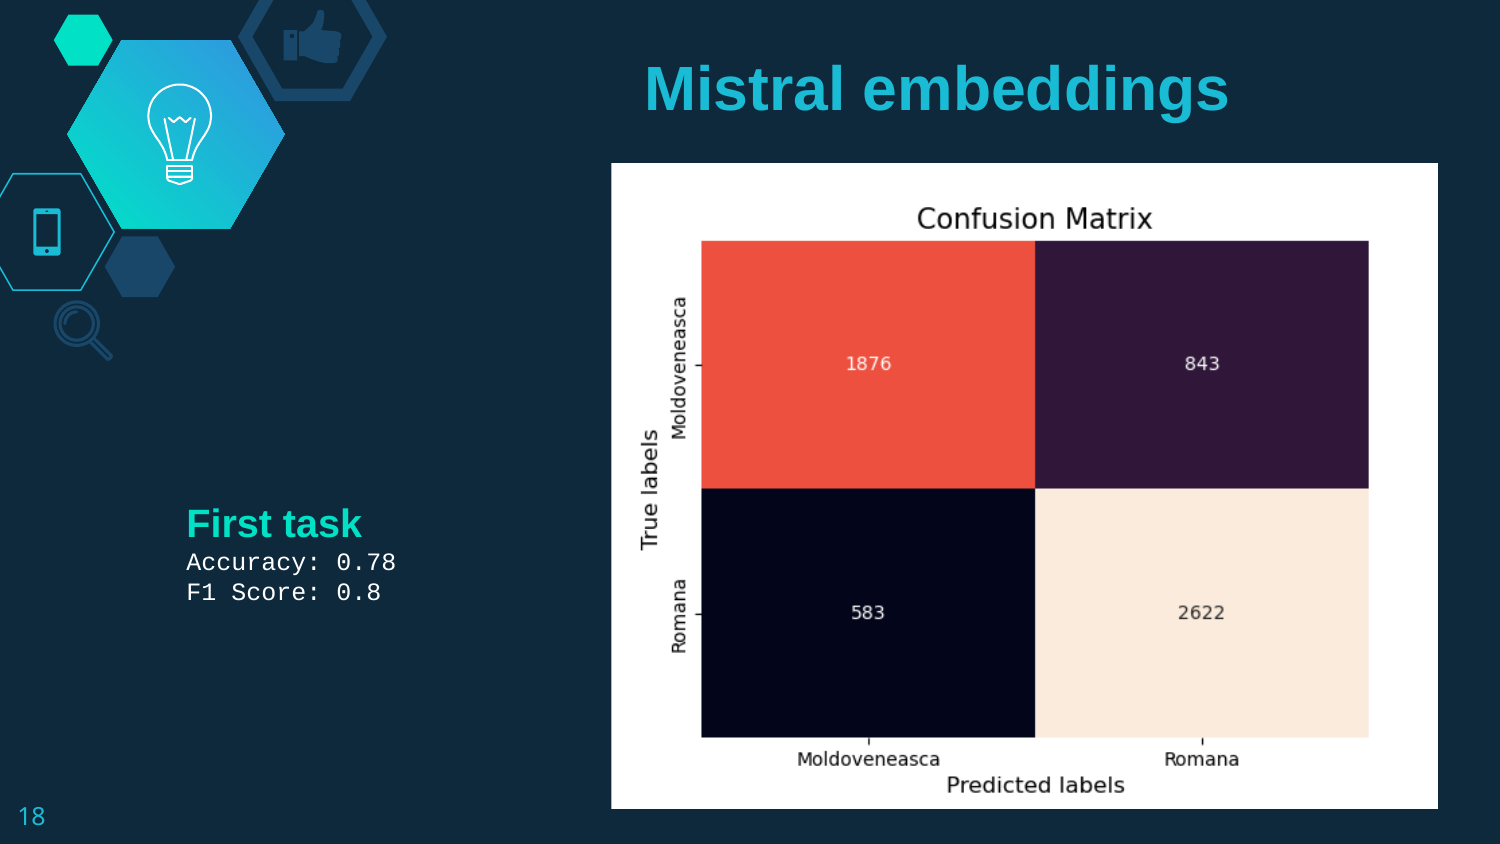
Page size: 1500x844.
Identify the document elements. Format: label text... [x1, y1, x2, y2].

text_box First task Accuracy: 0.78 F1 Score: 0.8 [36, 421, 587, 682]
title Mistral embeddings [375, 32, 1500, 139]
picture [610, 163, 1438, 809]
slide_number ‹#› [2, 785, 93, 844]
